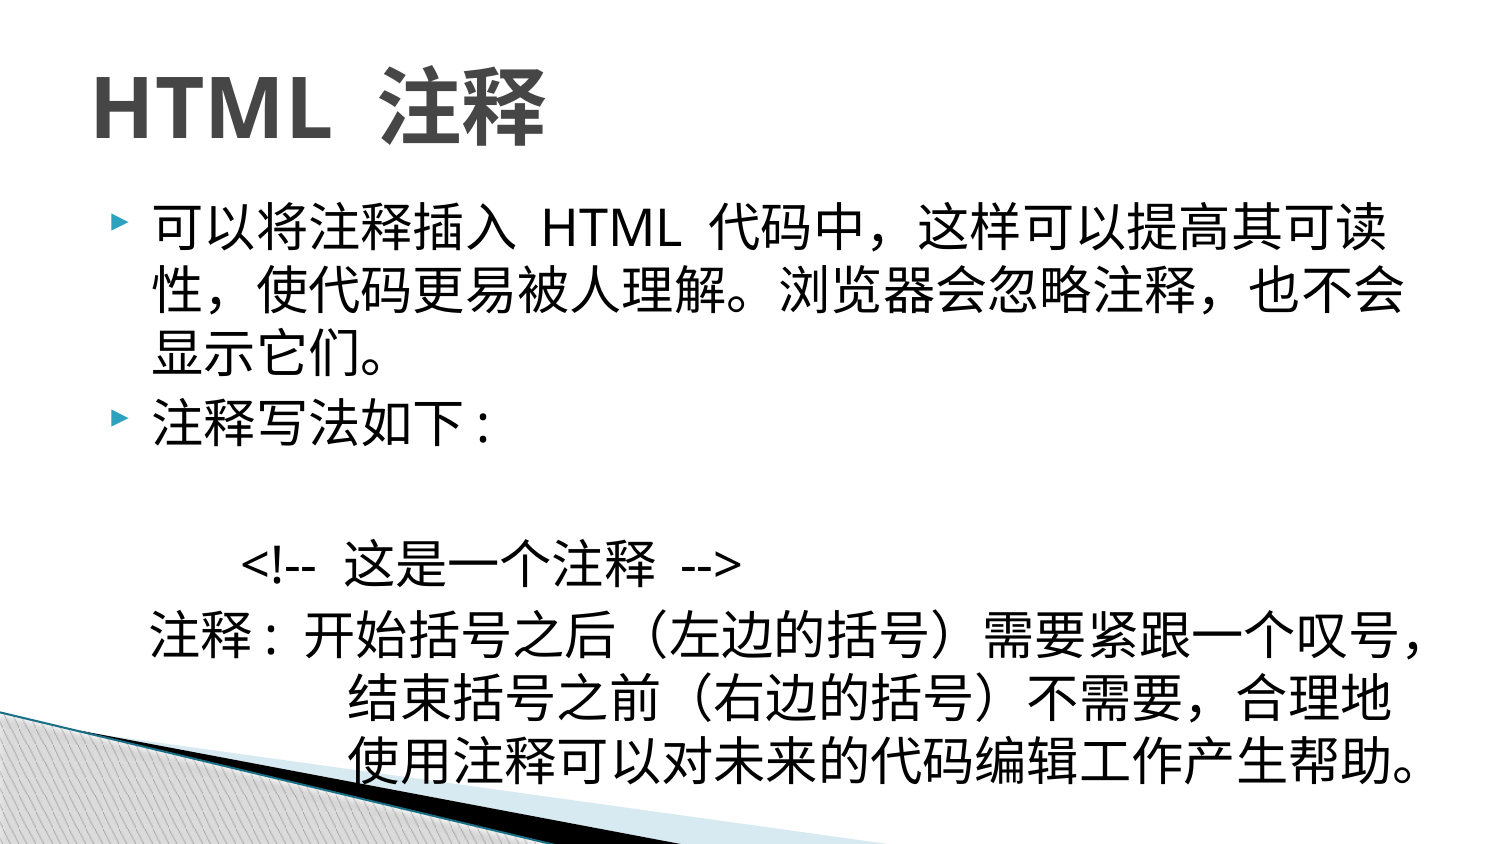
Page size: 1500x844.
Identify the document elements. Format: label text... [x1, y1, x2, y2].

title HTML 注释 [75, 33, 1425, 175]
list 可以将注释插入 HTML 代码中，这样可以提高其可读性，使代码更易被人理解。浏览器会忽略注释，也不会显示它们。 注释写法如下: <!-- 这是一个注释 --> 注释: 开始括号之后（左边的括号）需要紧跟一个叹号，结束括号之前（右边的括号）不需要，合理地使用注释可以对未来的代码编辑工作产生帮助。 [75, 187, 1425, 812]
